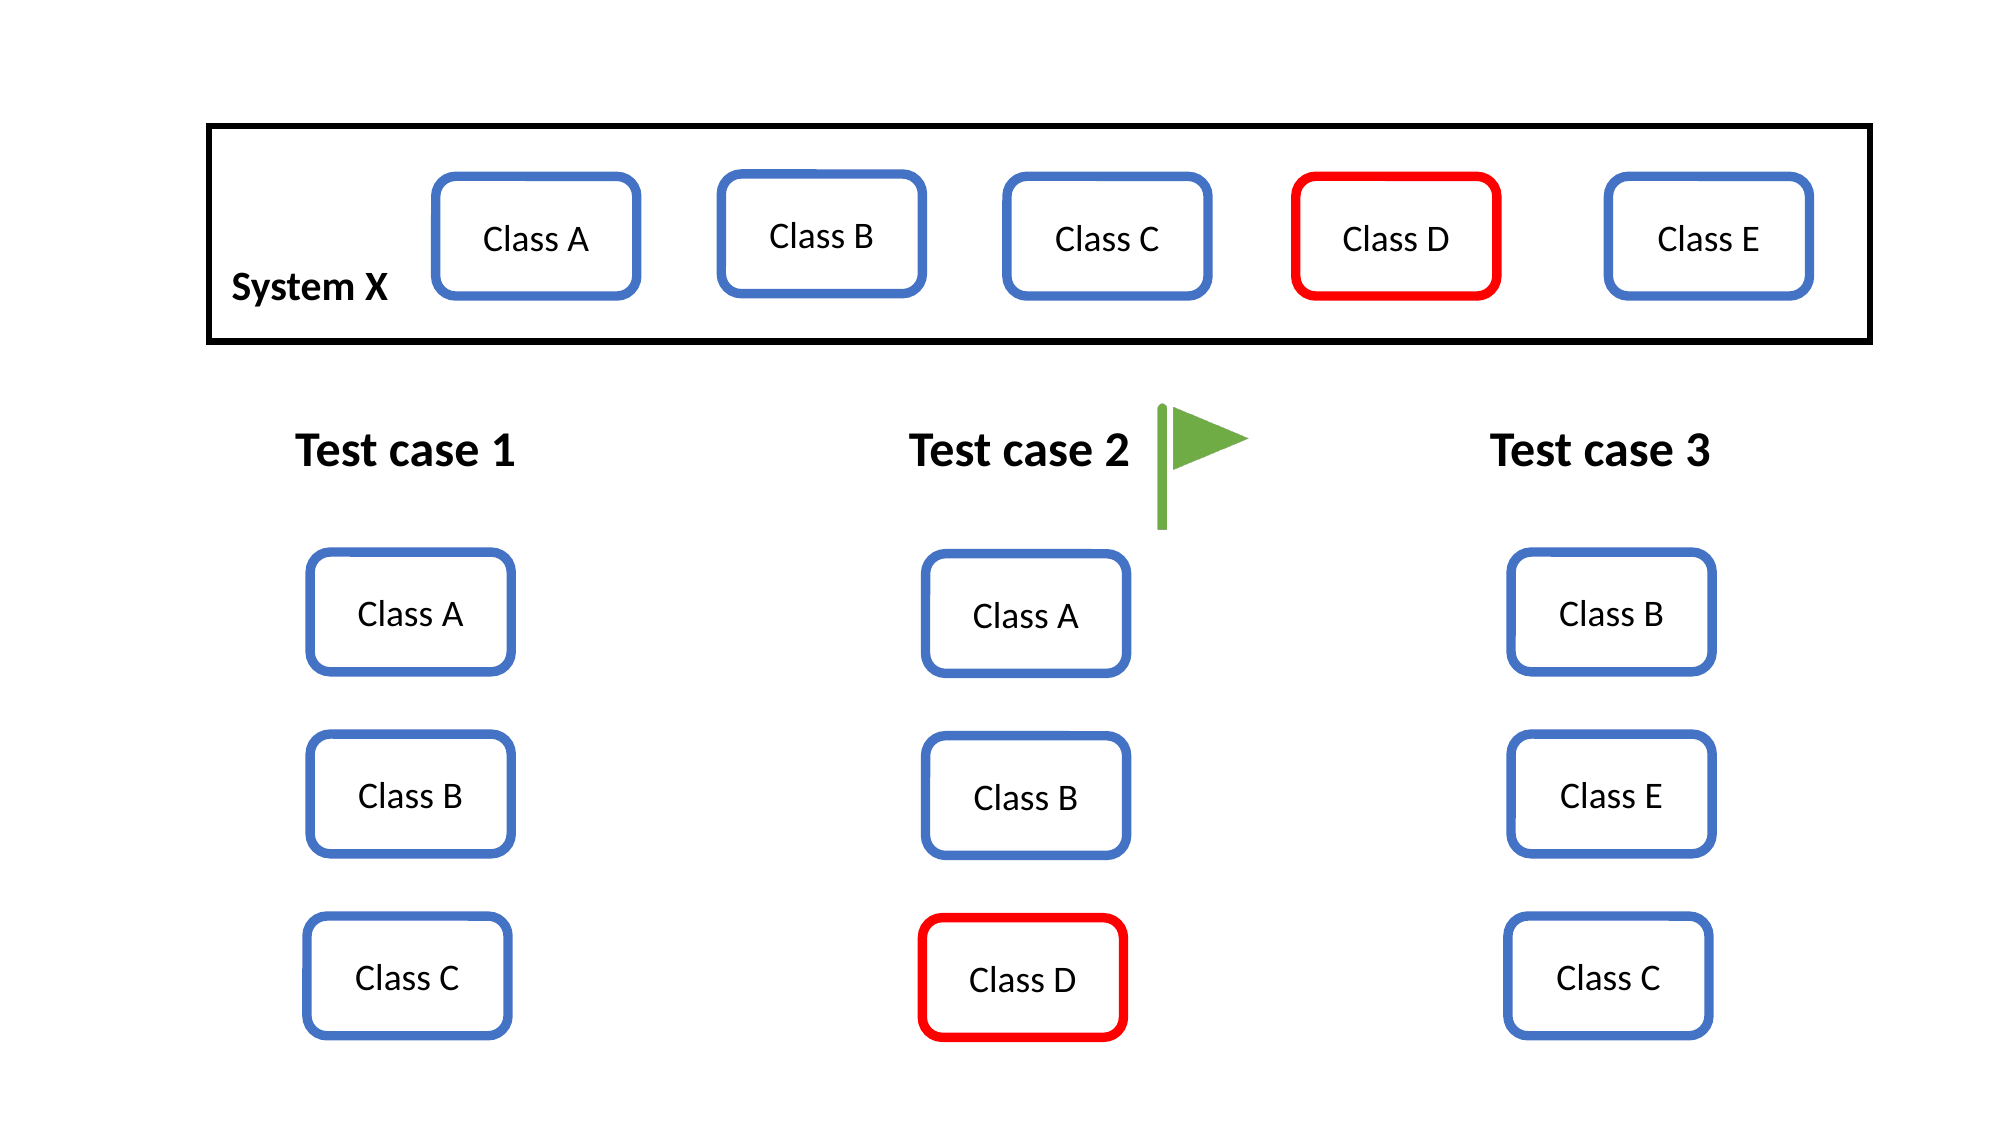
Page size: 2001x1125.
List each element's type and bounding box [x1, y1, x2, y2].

text_box [893, 408, 1147, 1038]
text_box [1473, 408, 1728, 1036]
text_box [209, 126, 1871, 342]
picture [1126, 391, 1277, 542]
text_box [279, 408, 533, 1036]
